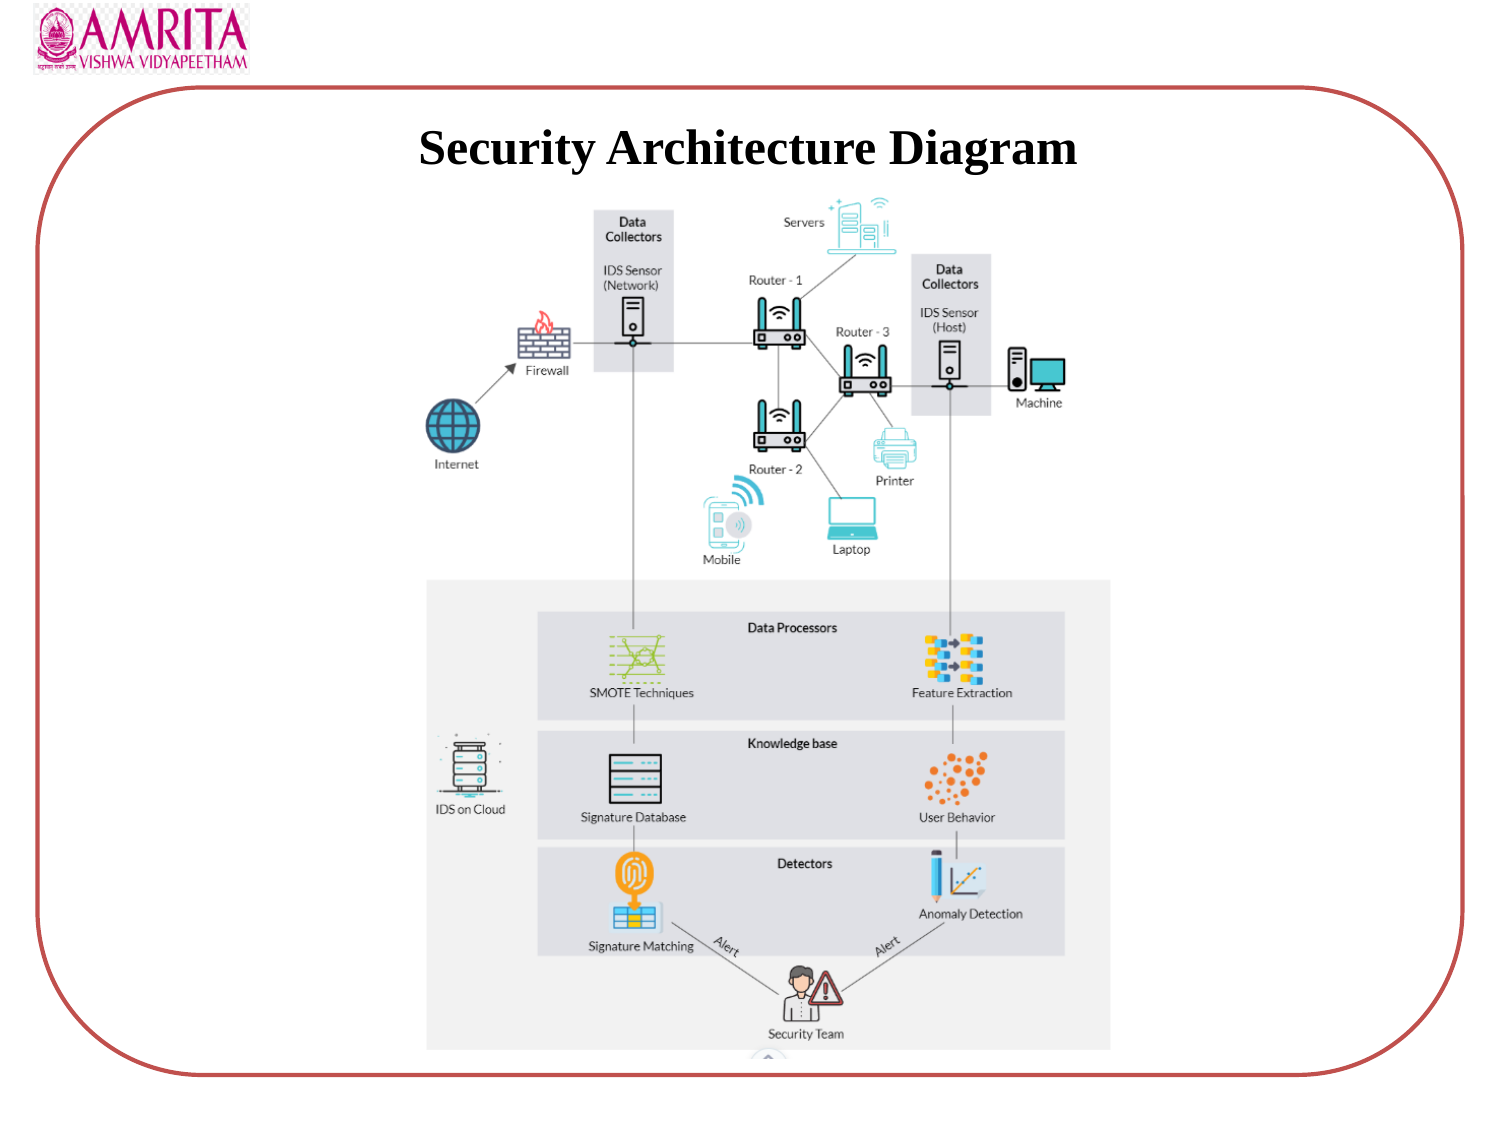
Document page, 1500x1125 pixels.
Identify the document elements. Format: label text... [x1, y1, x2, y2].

text_box [35, 143, 1465, 1078]
title Security Architecture Diagram [73, 87, 1424, 201]
picture [33, 2, 251, 76]
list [419, 181, 1117, 1059]
